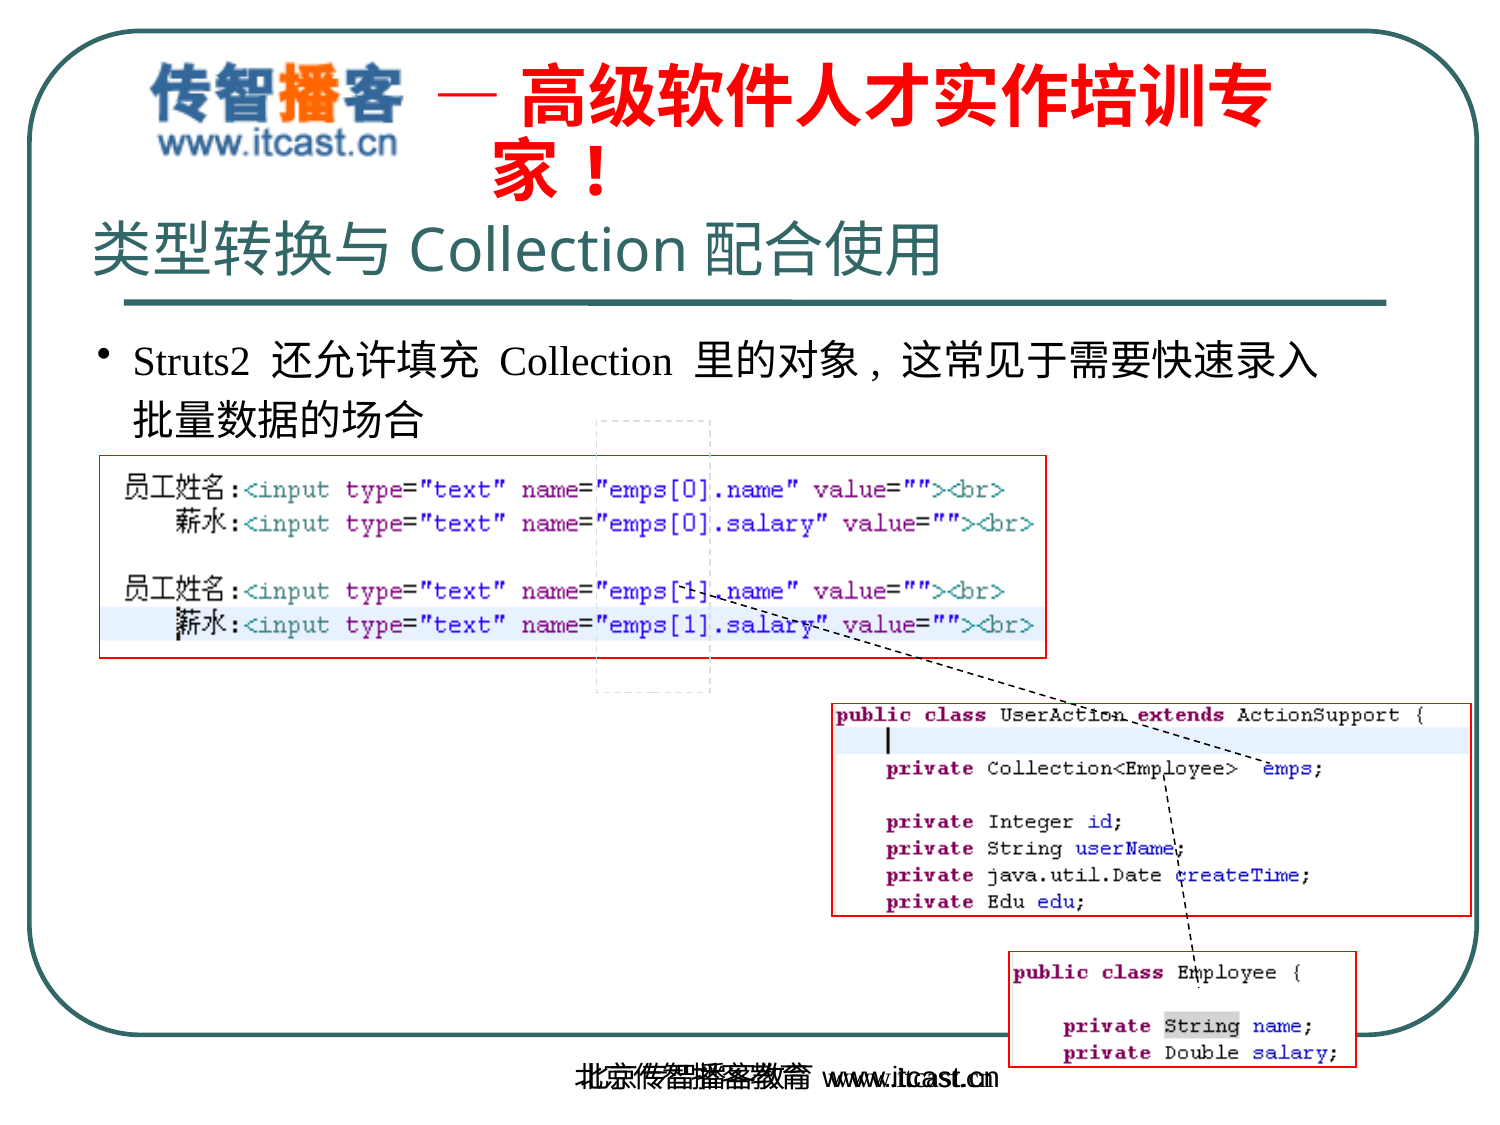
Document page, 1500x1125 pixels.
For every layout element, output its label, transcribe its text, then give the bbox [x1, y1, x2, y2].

picture [147, 54, 408, 159]
text_box [596, 420, 710, 456]
text_box Struts2 还允许填充 Collection 里的对象, 这常见于需要快速录入批量数据的场合 [81, 316, 1360, 452]
picture [832, 704, 1471, 916]
text_box 北京传智播客教育 www.itcast.cn [549, 1050, 1025, 1125]
picture [1009, 952, 1356, 1067]
title 类型转换与Collection配合使用 [76, 184, 1412, 291]
picture [100, 456, 1045, 657]
text_box [596, 657, 710, 693]
